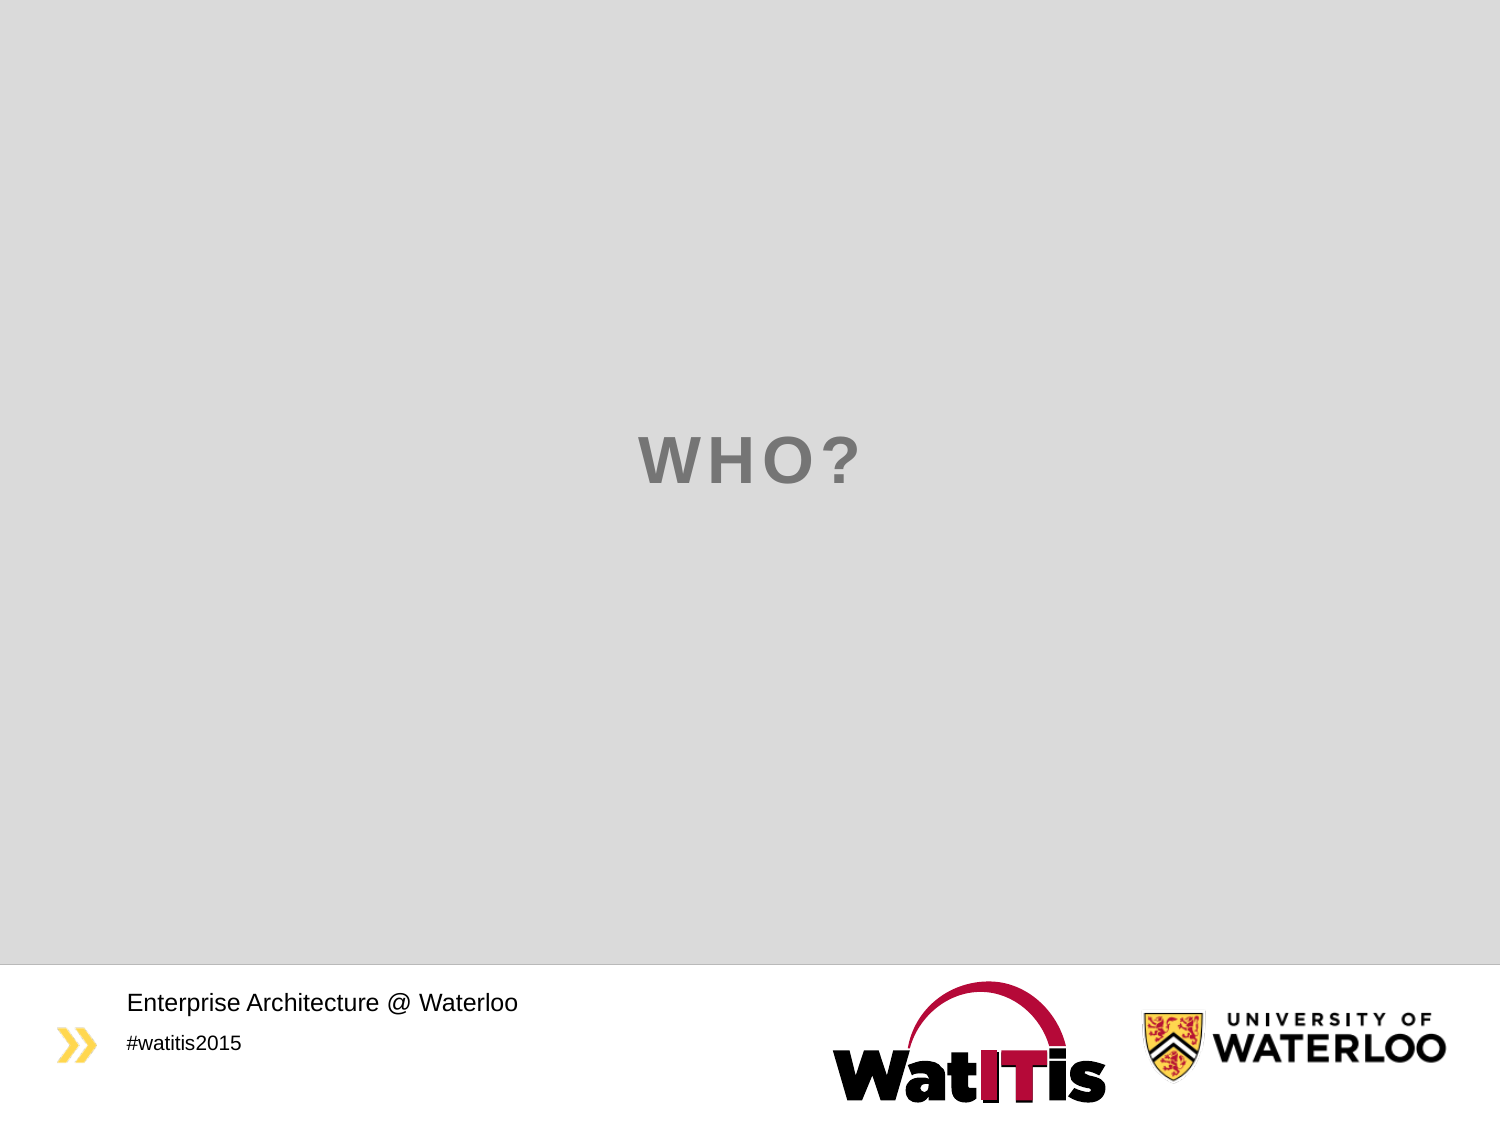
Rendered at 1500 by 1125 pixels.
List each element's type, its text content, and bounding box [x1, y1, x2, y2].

title WHO? [75, 408, 1425, 597]
footer Enterprise Architecture @ Waterloo [111, 981, 819, 1023]
